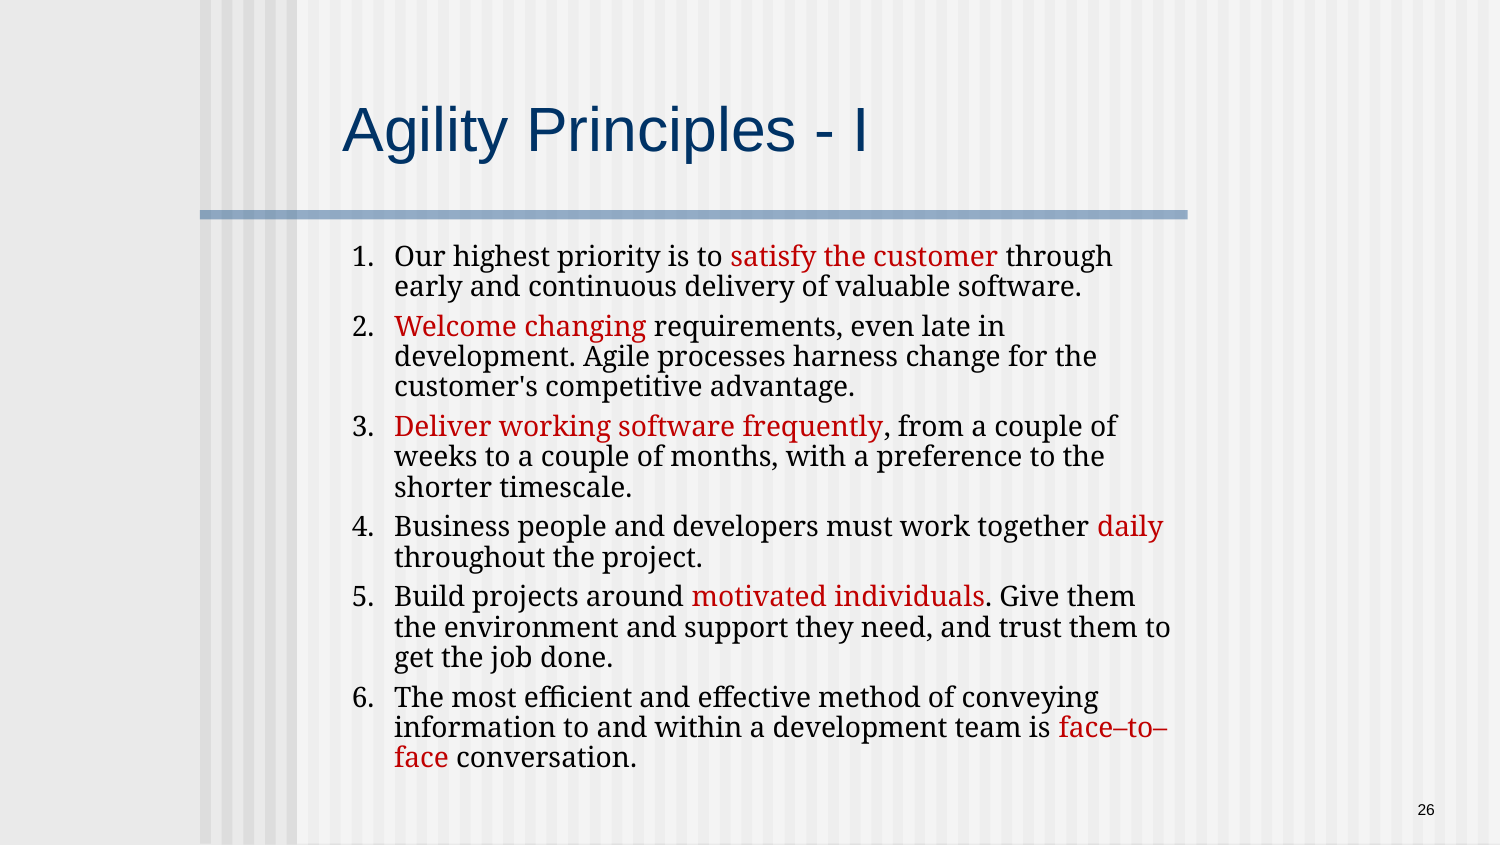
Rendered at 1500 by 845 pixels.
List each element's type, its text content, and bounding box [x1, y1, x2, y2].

list 1. Our highest priority is to satisfy the customer through early and continuous delivery of valuable software. 2. Welcome changing requirements, even late in development. Agile processes harness change for the customer's competitive advantage. 3. Deliver working software frequently, from a couple of weeks to a couple of months, with a preference to the shorter timescale. 4. Business people and developers must work together daily throughout the project. 5. Build projects around motivated individuals. Give them the environment and support they need, and trust them to get the job done. 6. The most efficient and effective method of conveying information to and within a development team is face–to–face conversation. [336, 234, 1192, 751]
title Agility Principles - I [327, 93, 1154, 172]
slide_number 26 [1237, 769, 1450, 827]
